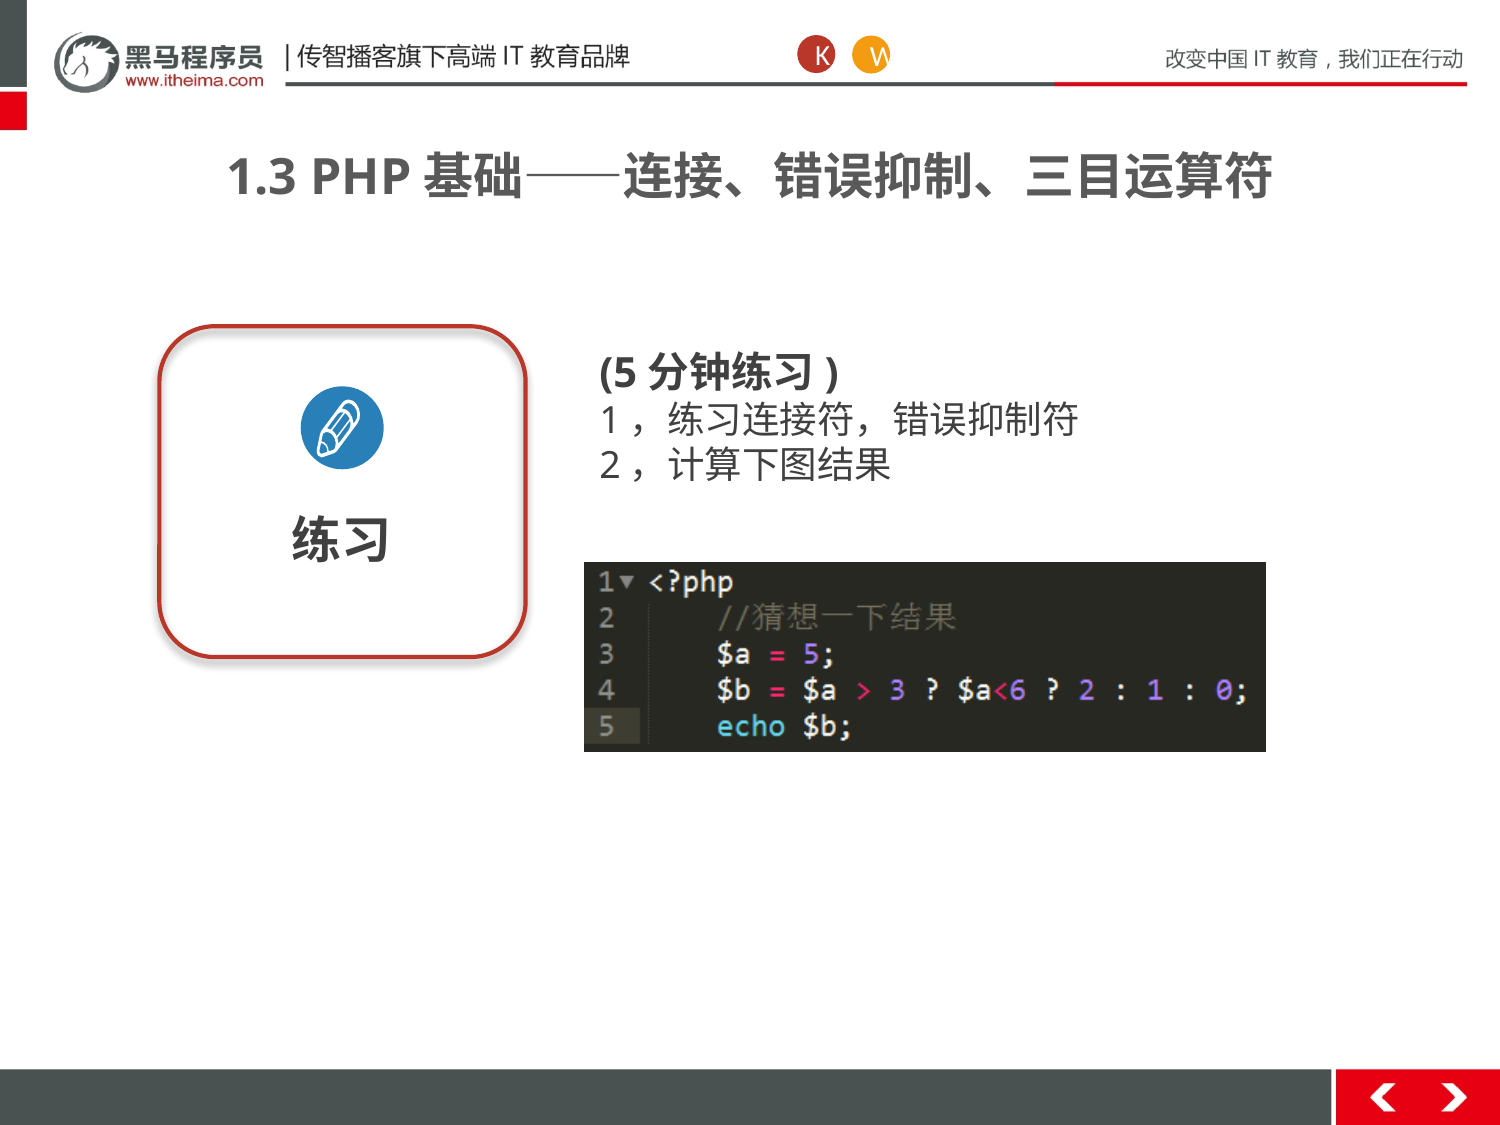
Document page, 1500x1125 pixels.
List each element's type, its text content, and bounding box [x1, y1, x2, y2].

picture [0, 209, 1500, 1125]
text_box (5分钟练习) 1，练习连接符，错误抑制符 2，计算下图结果 [584, 338, 1459, 539]
picture [0, 0, 1500, 137]
text_box 1.3 PHP基础——连接、错误抑制、三目运算符 [0, 137, 1500, 209]
text_box W [850, 33, 893, 76]
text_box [159, 326, 526, 658]
text_box K [795, 32, 838, 76]
